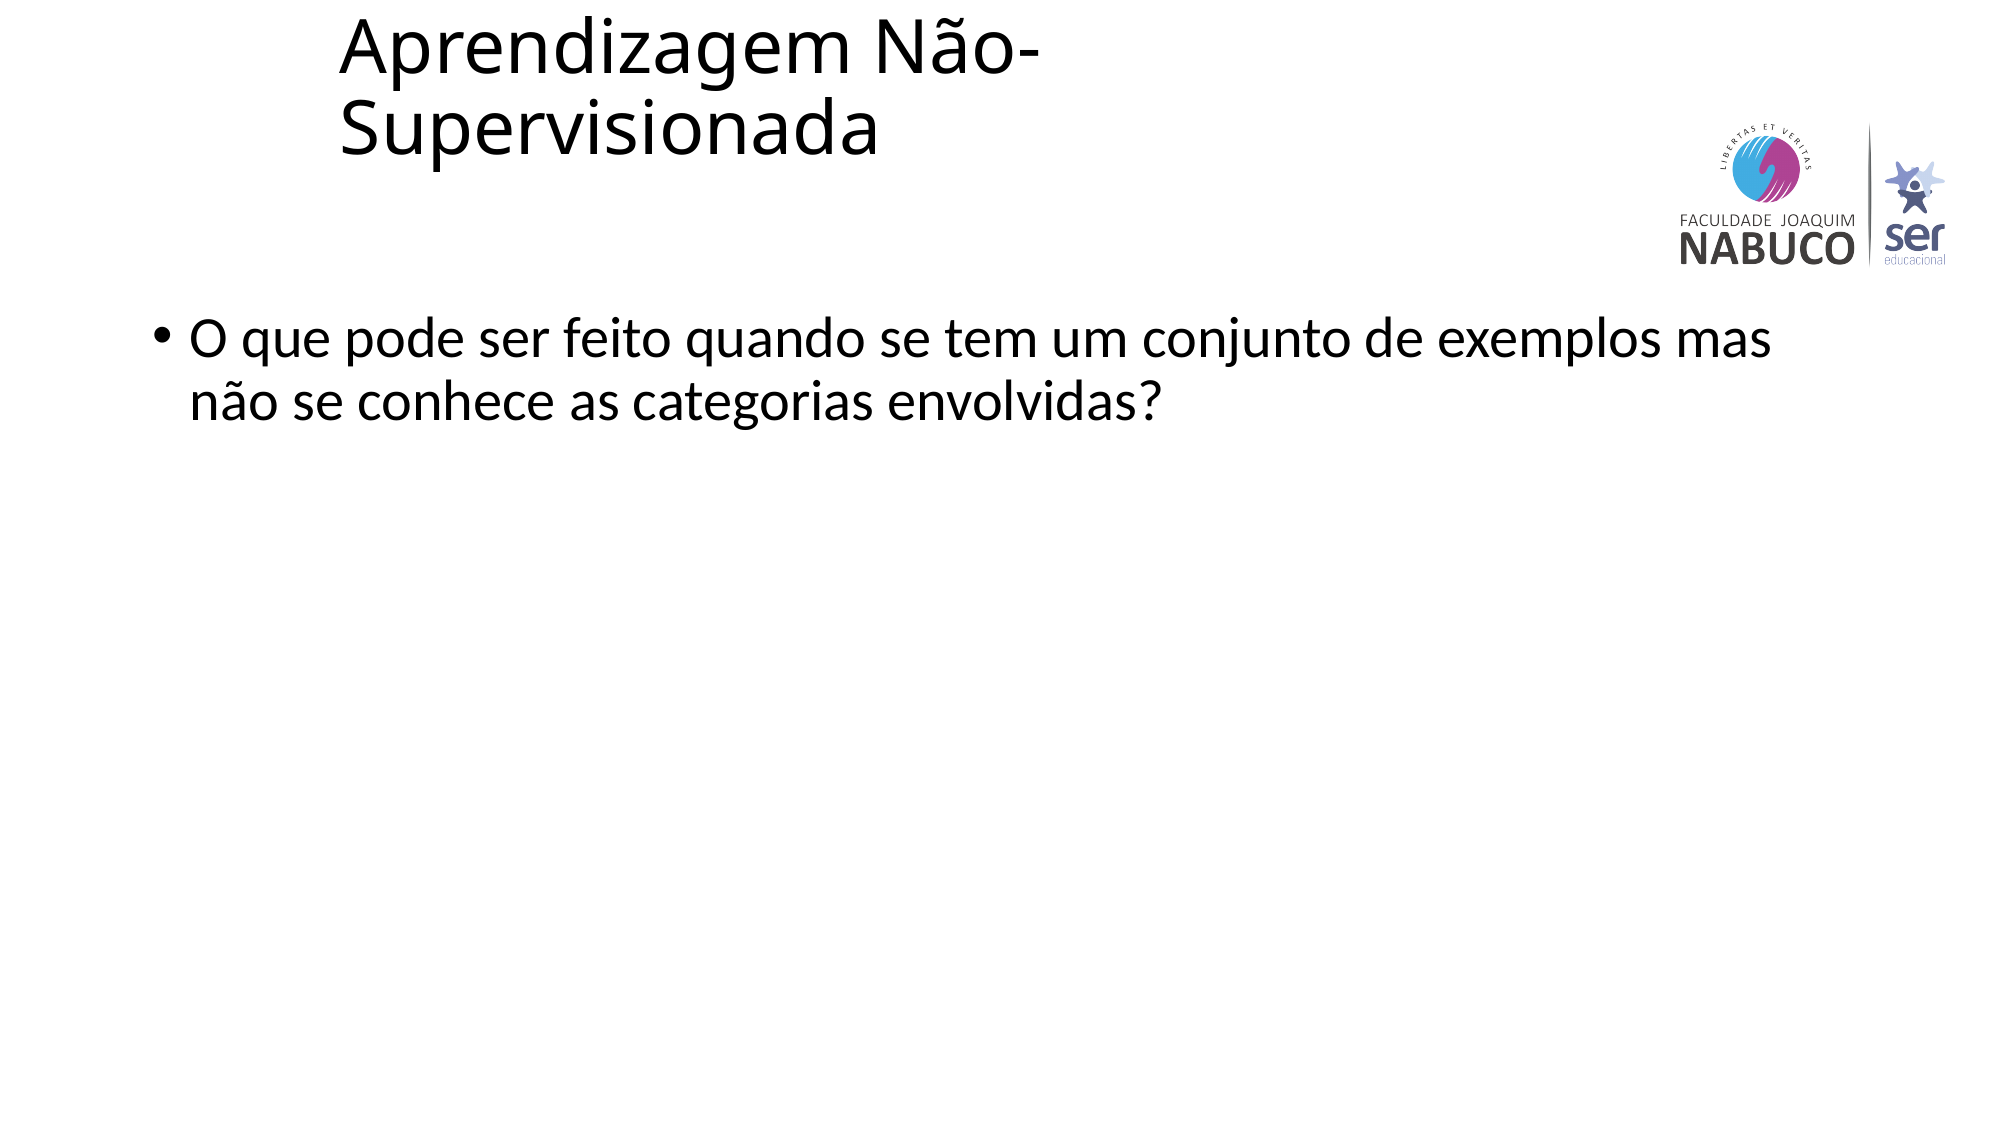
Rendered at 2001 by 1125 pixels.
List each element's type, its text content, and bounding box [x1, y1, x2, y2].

list O que pode ser feito quando se tem um conjunto de exemplos mas não se conhece as categorias envolvidas? [137, 299, 1863, 1014]
picture [1681, 121, 1945, 269]
title Aprendizagem Não-Supervisionada [324, 31, 1449, 149]
